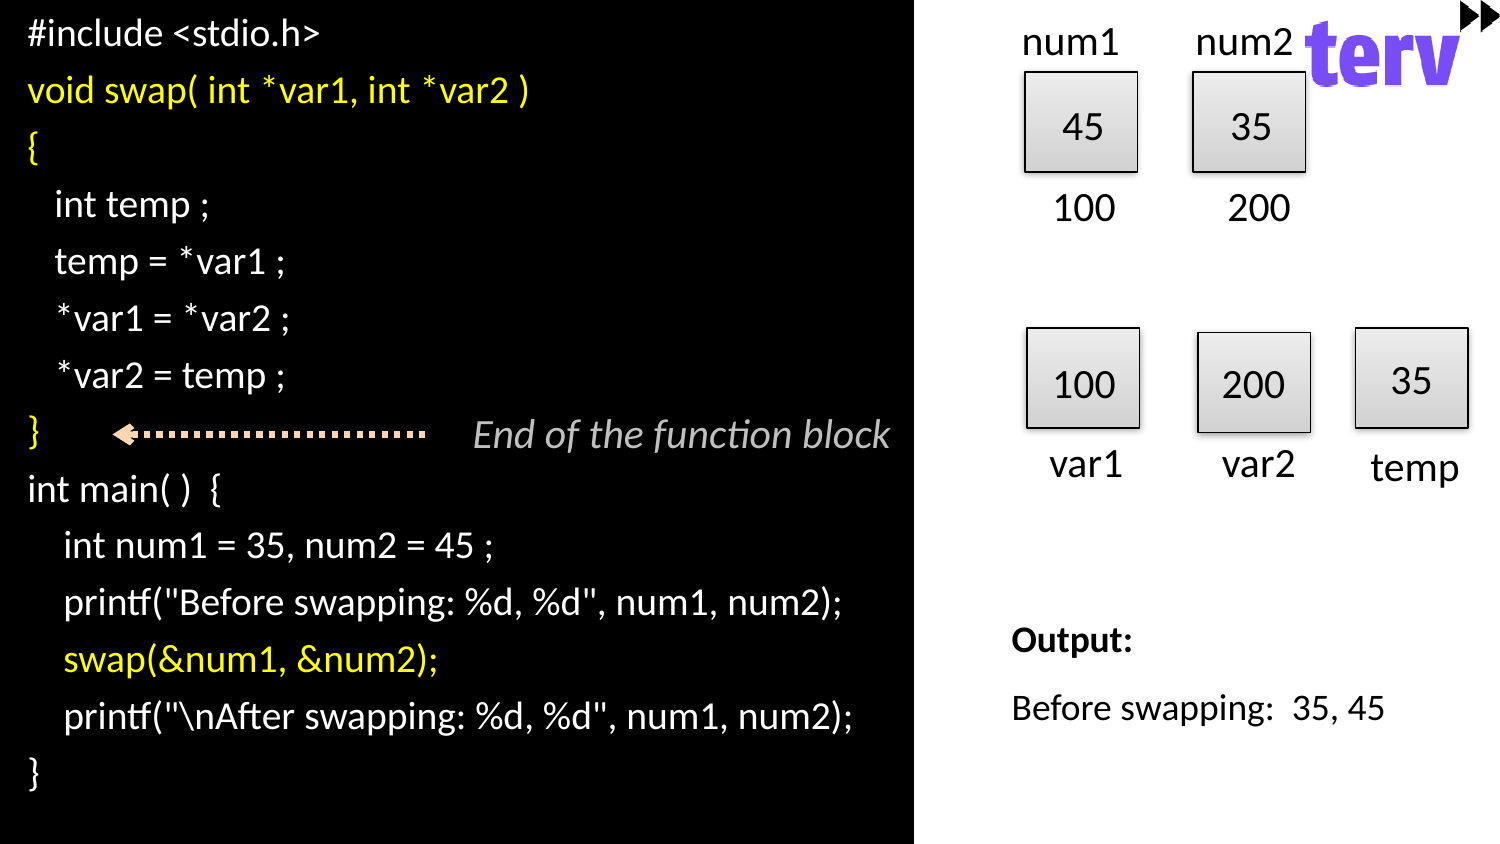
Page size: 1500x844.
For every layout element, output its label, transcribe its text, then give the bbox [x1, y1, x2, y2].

text_box [1355, 327, 1469, 429]
text_box [0, 0, 914, 844]
text_box 45 [1047, 91, 1120, 157]
text_box temp [1355, 432, 1475, 498]
text_box [1026, 327, 1140, 429]
text_box [116, 436, 138, 440]
text_box [931, 301, 1480, 382]
text_box 100 [1037, 349, 1131, 415]
text_box #include <stdio.h> void swap( int *var1, int *var2 ) { int temp ; temp = *var1 ; *var1 = *var2 ; *var2 = temp ; } int main( ) { int num1 = 35, num2 = 45 ; printf("Before swapping: %d, %d", num1, num2); swap(&num1, &num2); printf("\nAfter swapping: %d, %d", num1, num2); } [12, 0, 932, 802]
text_box num2 [1180, 6, 1300, 72]
text_box var1 [1034, 428, 1139, 493]
text_box num1 [1006, 6, 1136, 72]
text_box 100 [1037, 171, 1131, 237]
text_box 35 [1375, 345, 1448, 411]
picture [1305, 0, 1500, 87]
text_box 35 [1215, 91, 1288, 157]
text_box 200 [1212, 171, 1306, 237]
text_box [1197, 332, 1311, 433]
text_box [1024, 71, 1138, 173]
text_box End of the function block [457, 374, 907, 465]
text_box var2 [1207, 428, 1311, 493]
text_box Output: Before swapping: 35, 45 [996, 607, 1414, 735]
text_box [1192, 72, 1306, 173]
text_box 200 [1206, 349, 1301, 415]
